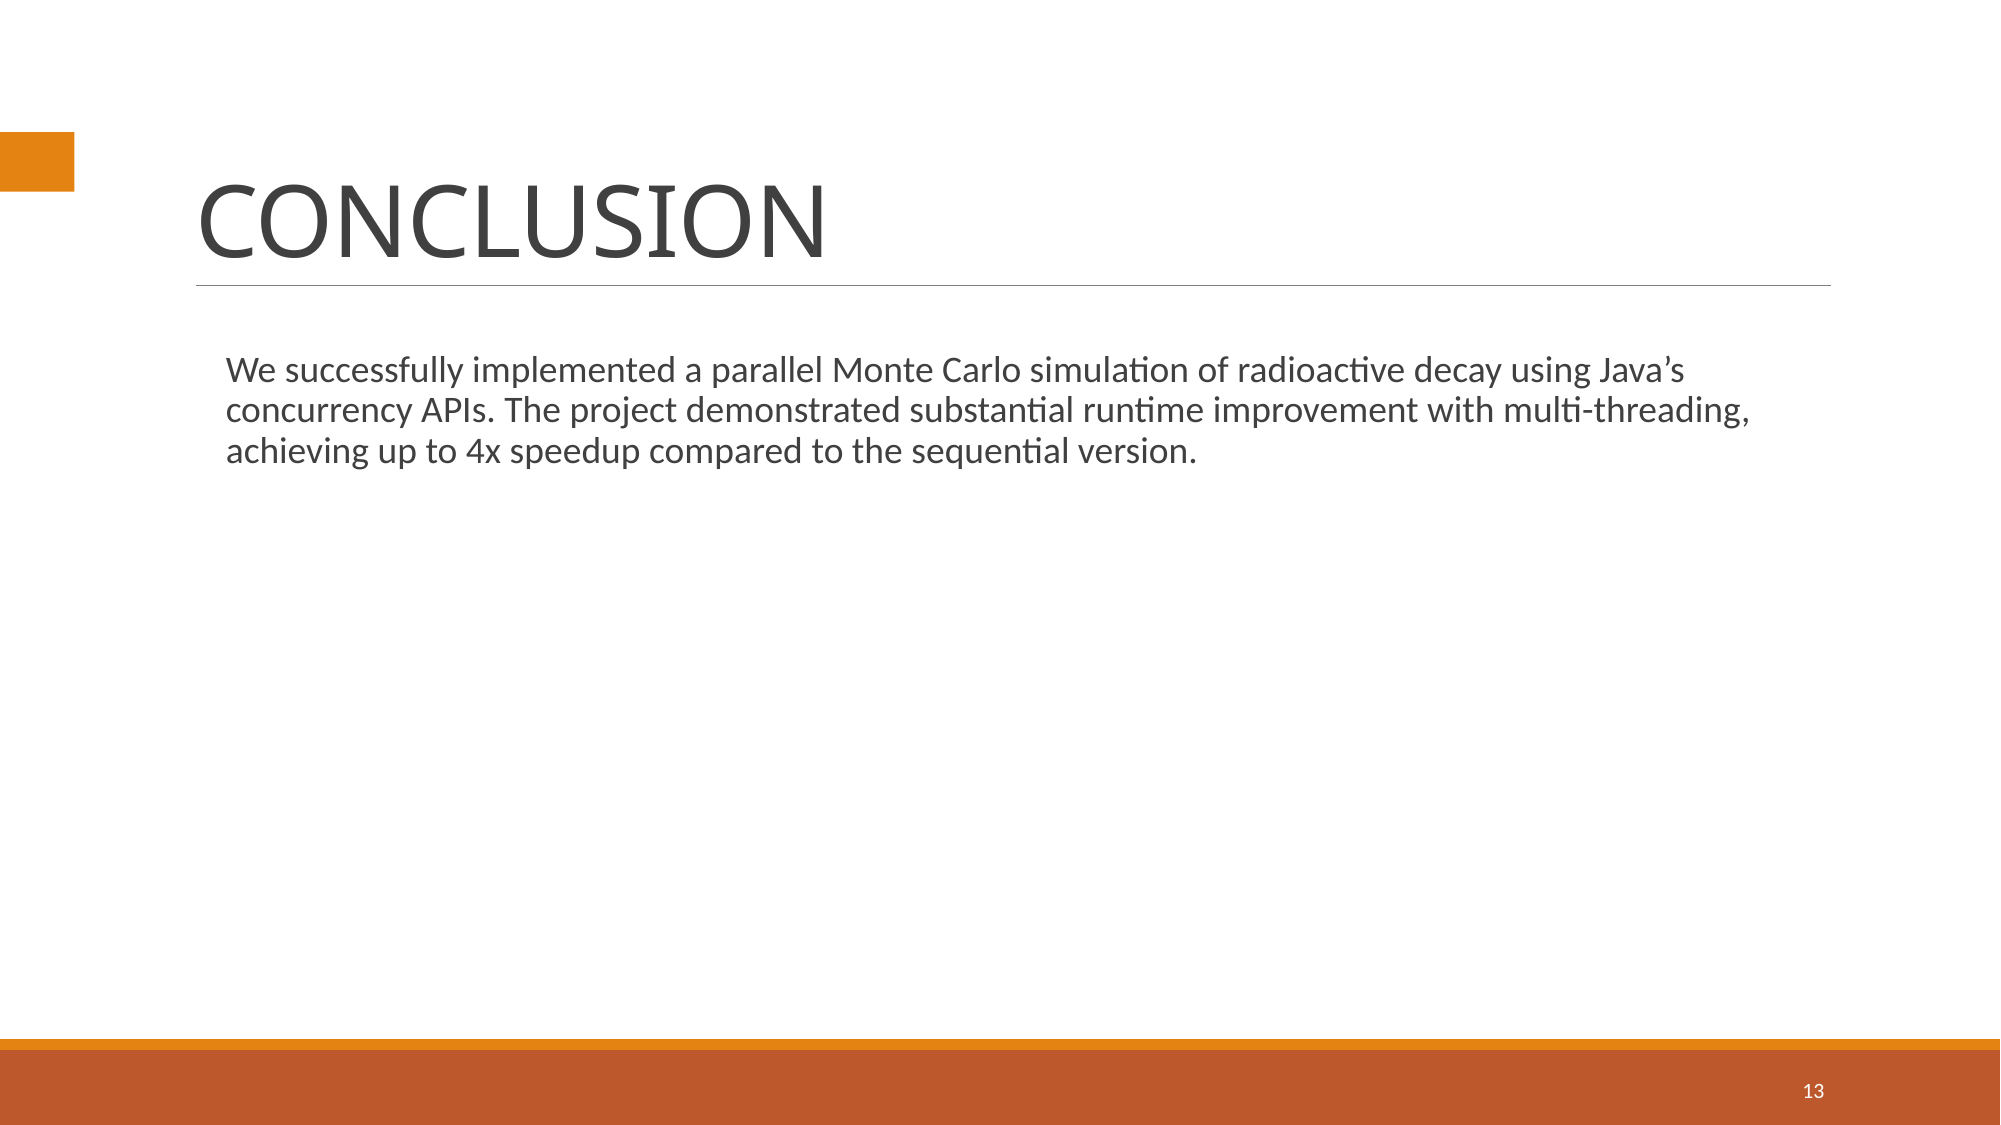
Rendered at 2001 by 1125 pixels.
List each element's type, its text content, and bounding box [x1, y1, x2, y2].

slide_number 13 [1624, 1059, 1840, 1120]
list We successfully implemented a parallel Monte Carlo simulation of radioactive decay using Java’s concurrency APIs. The project demonstrated substantial runtime improvement with multi-threading, achieving up to 4x speedup compared to the sequential version. [210, 342, 1765, 1003]
title CONCLUSION [180, 47, 1830, 285]
